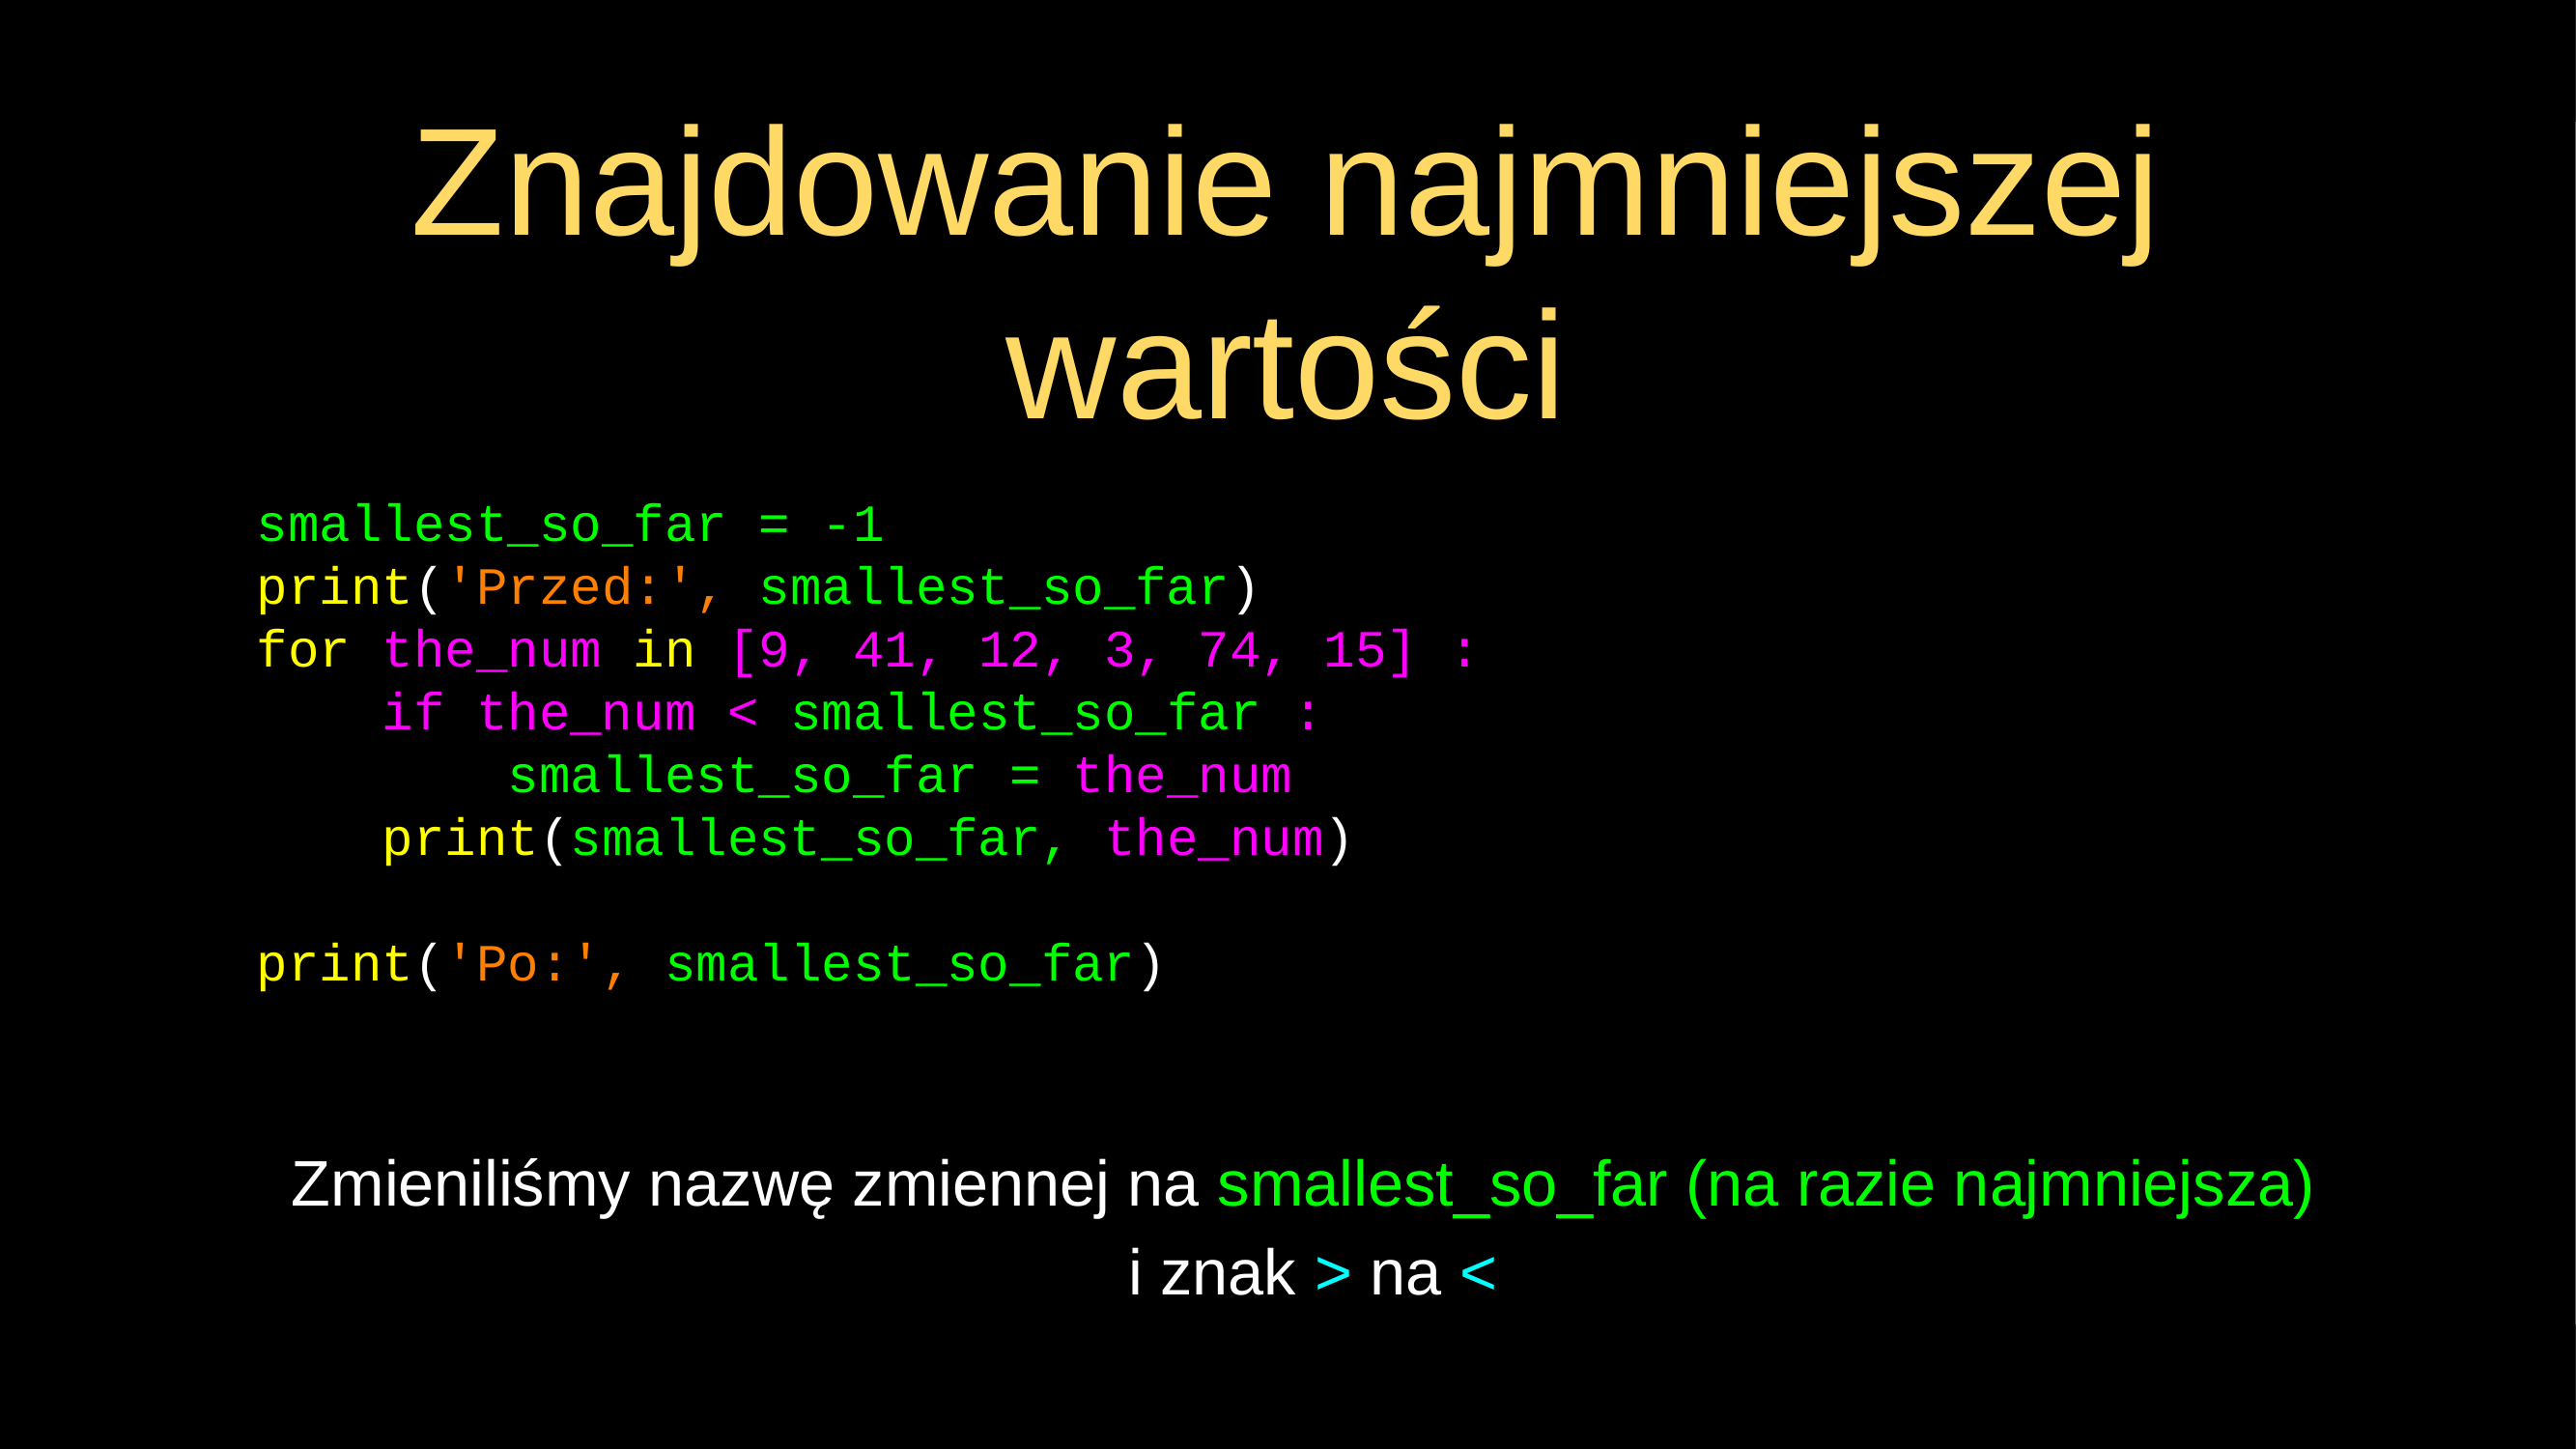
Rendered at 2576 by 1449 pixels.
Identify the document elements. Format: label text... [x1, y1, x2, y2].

text_box Zmieniliśmy nazwę zmiennej na smallest_so_far (na razie najmniejsza) i znak > na < [143, 1140, 2482, 1297]
text_box smallest_so_far = -1 print('Przed:', smallest_so_far) for the_num in [9, 41, 12, 3, 74, 15] : if the_num < smallest_so_far : smallest_so_far = the_num print(smallest_so_far, the_num) print('Po:', smallest_so_far) [256, 476, 1780, 1004]
title Znajdowanie najmniejszej wartości [183, 129, 2391, 403]
